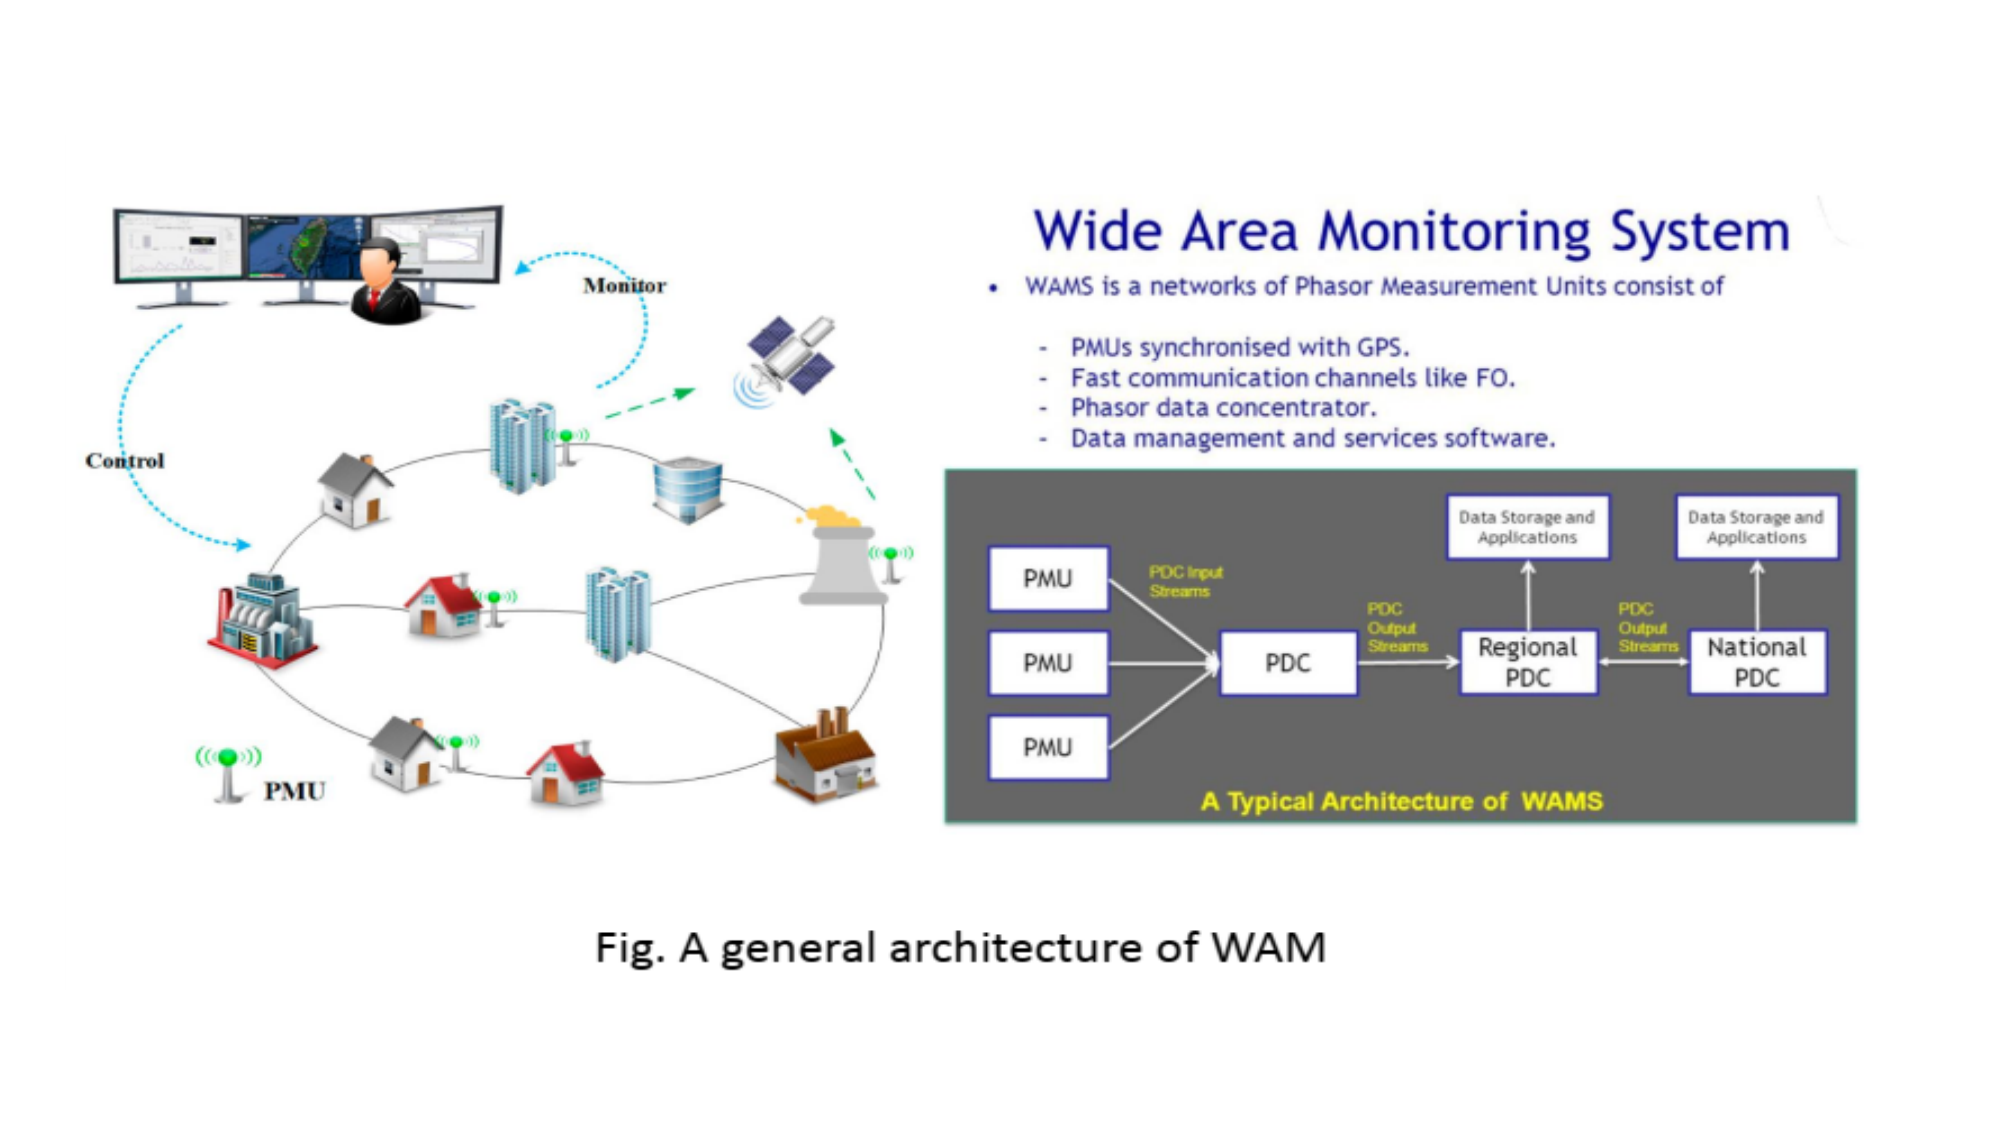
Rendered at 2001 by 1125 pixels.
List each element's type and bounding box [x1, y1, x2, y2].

picture [64, 135, 1872, 990]
